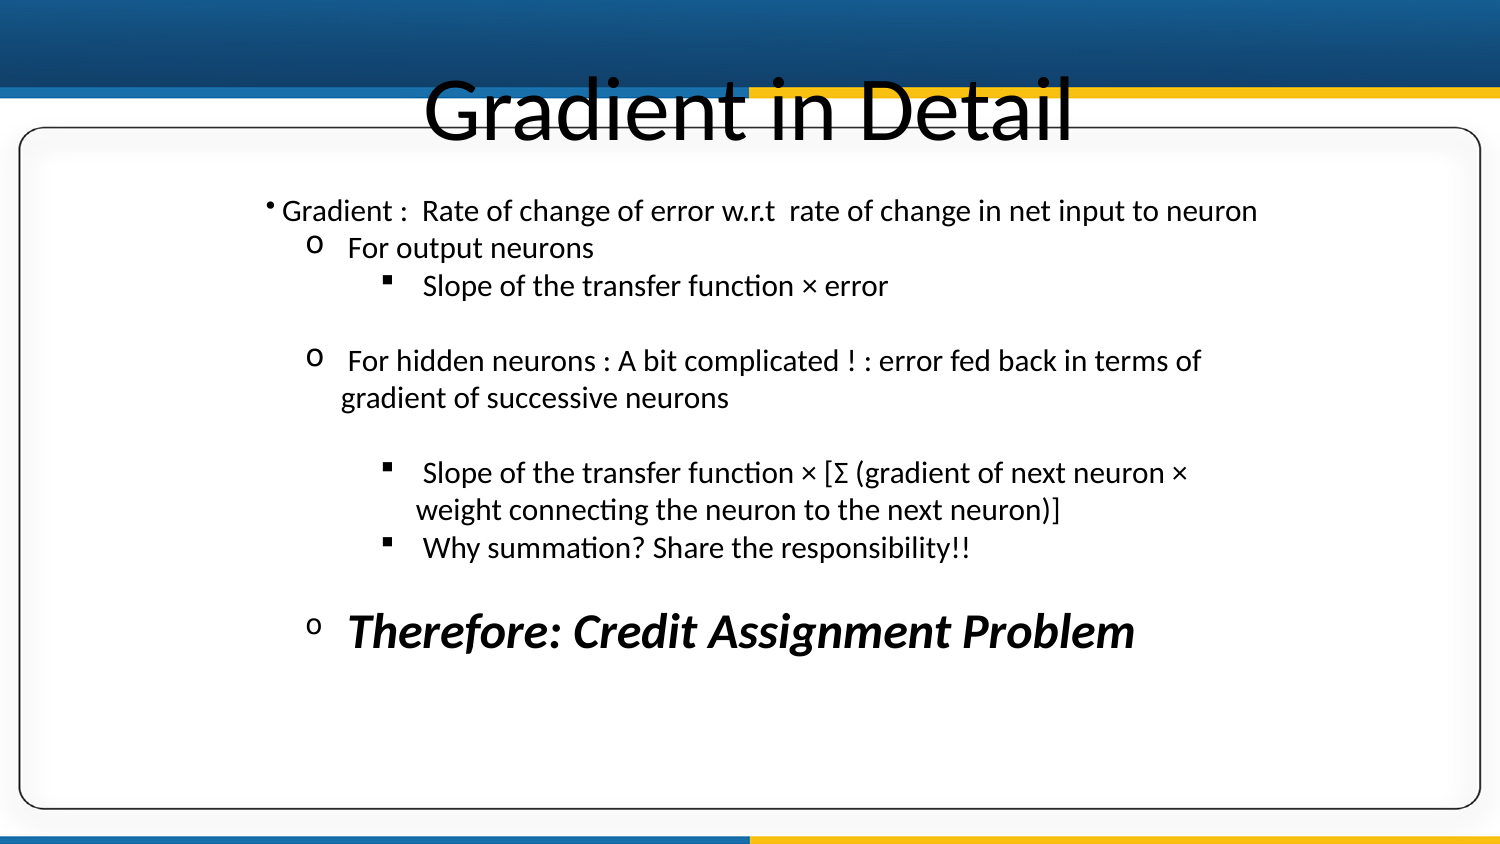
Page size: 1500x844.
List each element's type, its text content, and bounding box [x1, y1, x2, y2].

title Gradient in Detail [75, 33, 1425, 175]
text_box Gradient : Rate of change of error w.r.t rate of change in net input to neuron For output neurons Slope of the transfer function × error For hidden neurons : A bit complicated ! : error fed back in terms of gradient of successive neurons Slope of the transfer function × [Σ (gradient of next neuron × weight connecting the neuron to the next neuron)] Why summation? Share the responsibility!! Therefore: Credit Assignment Problem [251, 182, 1294, 666]
picture [0, 0, 1500, 844]
